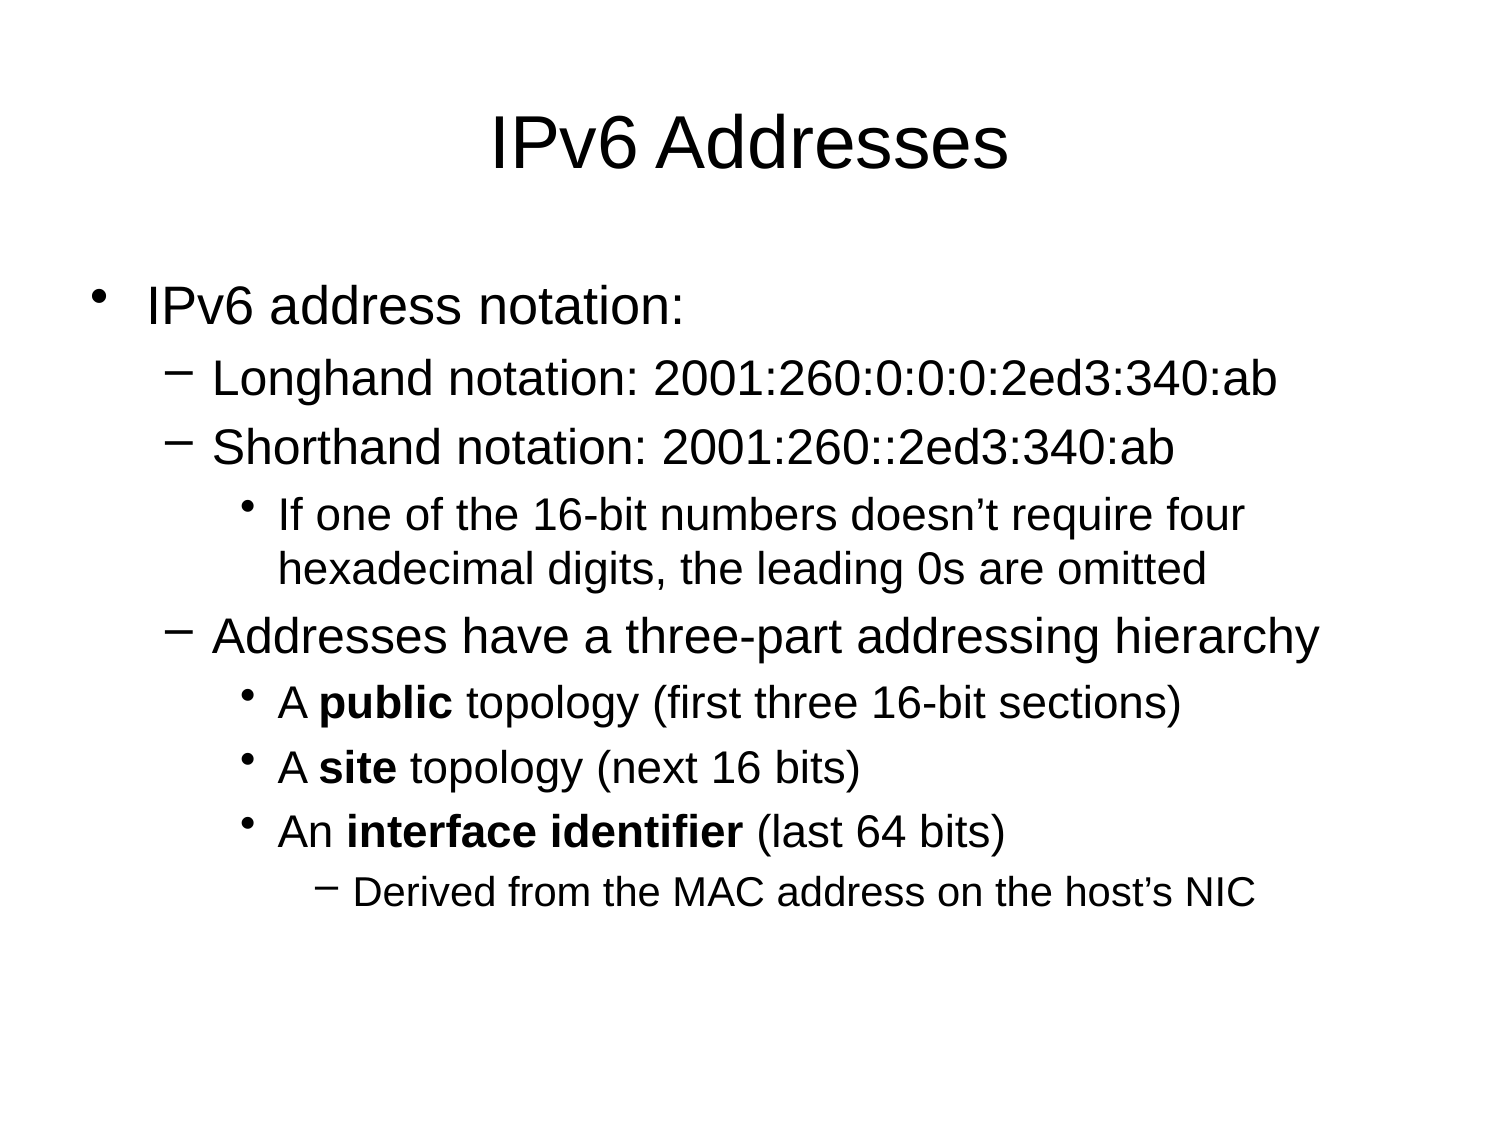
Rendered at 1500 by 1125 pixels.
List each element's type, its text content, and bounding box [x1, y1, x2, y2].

title IPv6 Addresses [74, 44, 1426, 233]
list IPv6 address notation: Longhand notation: 2001:260:0:0:0:2ed3:340:ab Shorthand notation: 2001:260::2ed3:340:ab If one of the 16-bit numbers doesn’t require four hexadecimal digits, the leading 0s are omitted Addresses have a three-part addressing hierarchy A public topology (first three 16-bit sections) A site topology (next 16 bits) An interface identifier (last 64 bits) Derived from the MAC address on the host’s NIC [74, 262, 1426, 1006]
